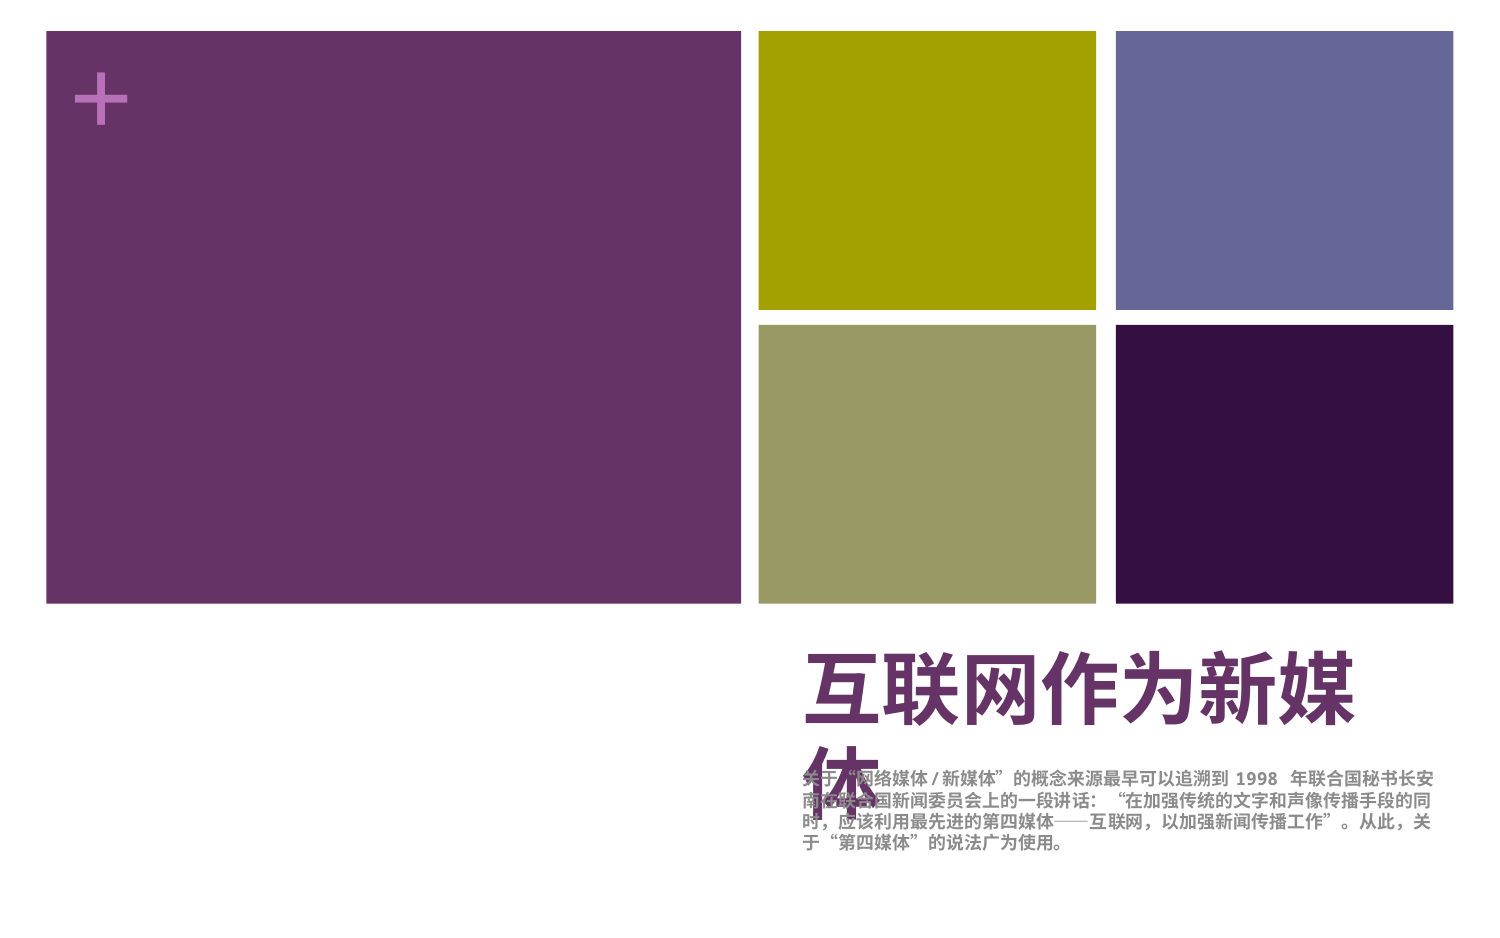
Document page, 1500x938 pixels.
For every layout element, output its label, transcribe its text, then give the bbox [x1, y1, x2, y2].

subtitle 关于“网络媒体/新媒体”的概念来源最早可以追溯到 1998 年联合国秘书长安南在联合国新闻委员会上的一段讲话：“在加强传统的文字和声像传播手段的同时，应该利用最先进的第四媒体——互联网，以加强新闻传播工作”。从此，关于“第四媒体”的说法广为使用。 [787, 760, 1450, 863]
title 互联网作为新媒体 [787, 632, 1450, 760]
